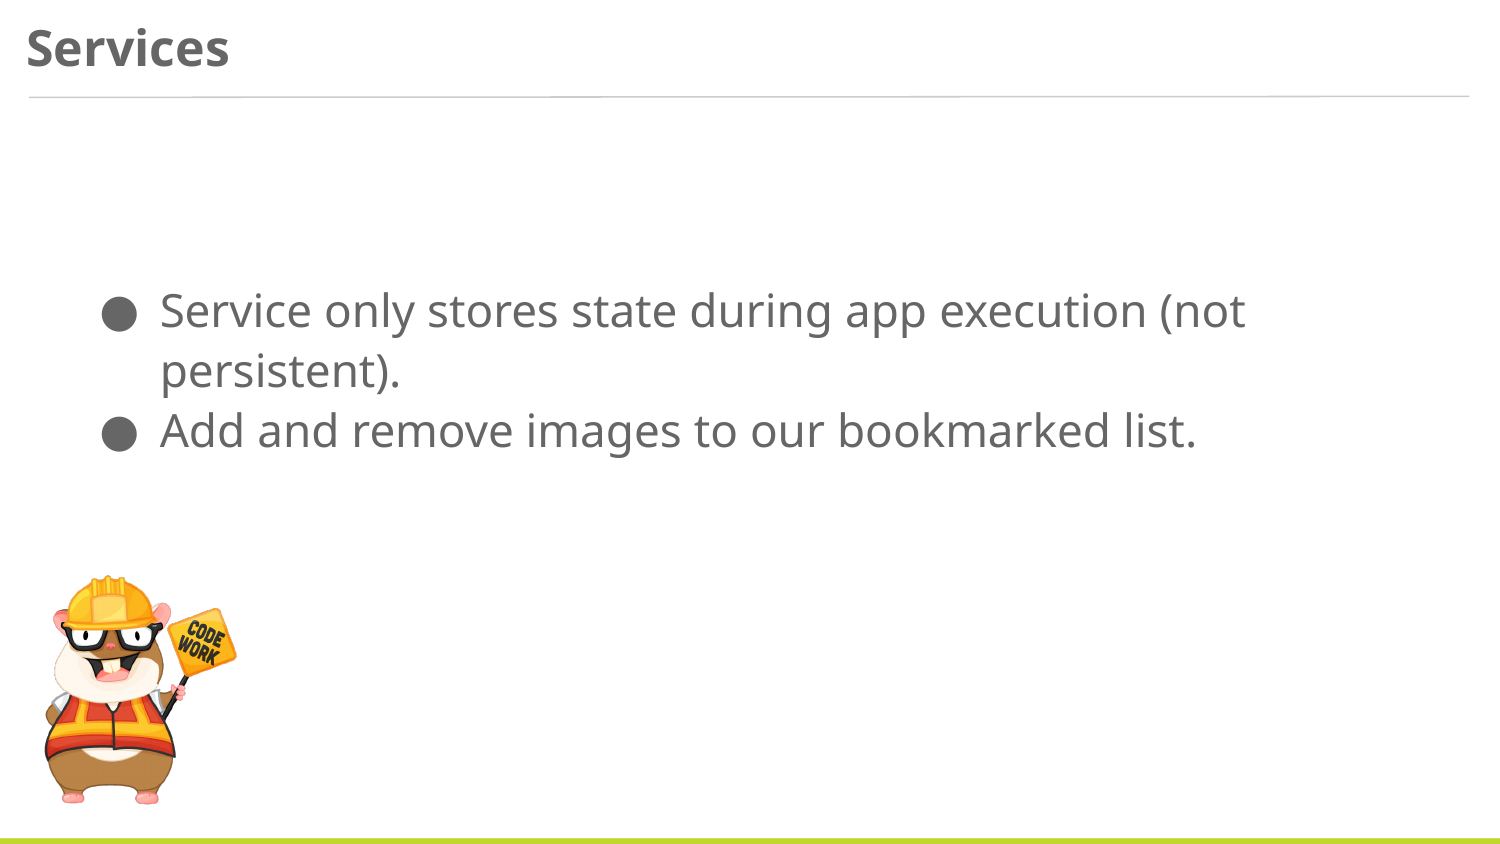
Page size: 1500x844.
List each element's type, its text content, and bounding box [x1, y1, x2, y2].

text_box Services [11, 1, 1224, 77]
text_box Service only stores state during app execution (not persistent). Add and remove images to our bookmarked list. [69, 142, 1462, 591]
picture [0, 0, 1500, 844]
